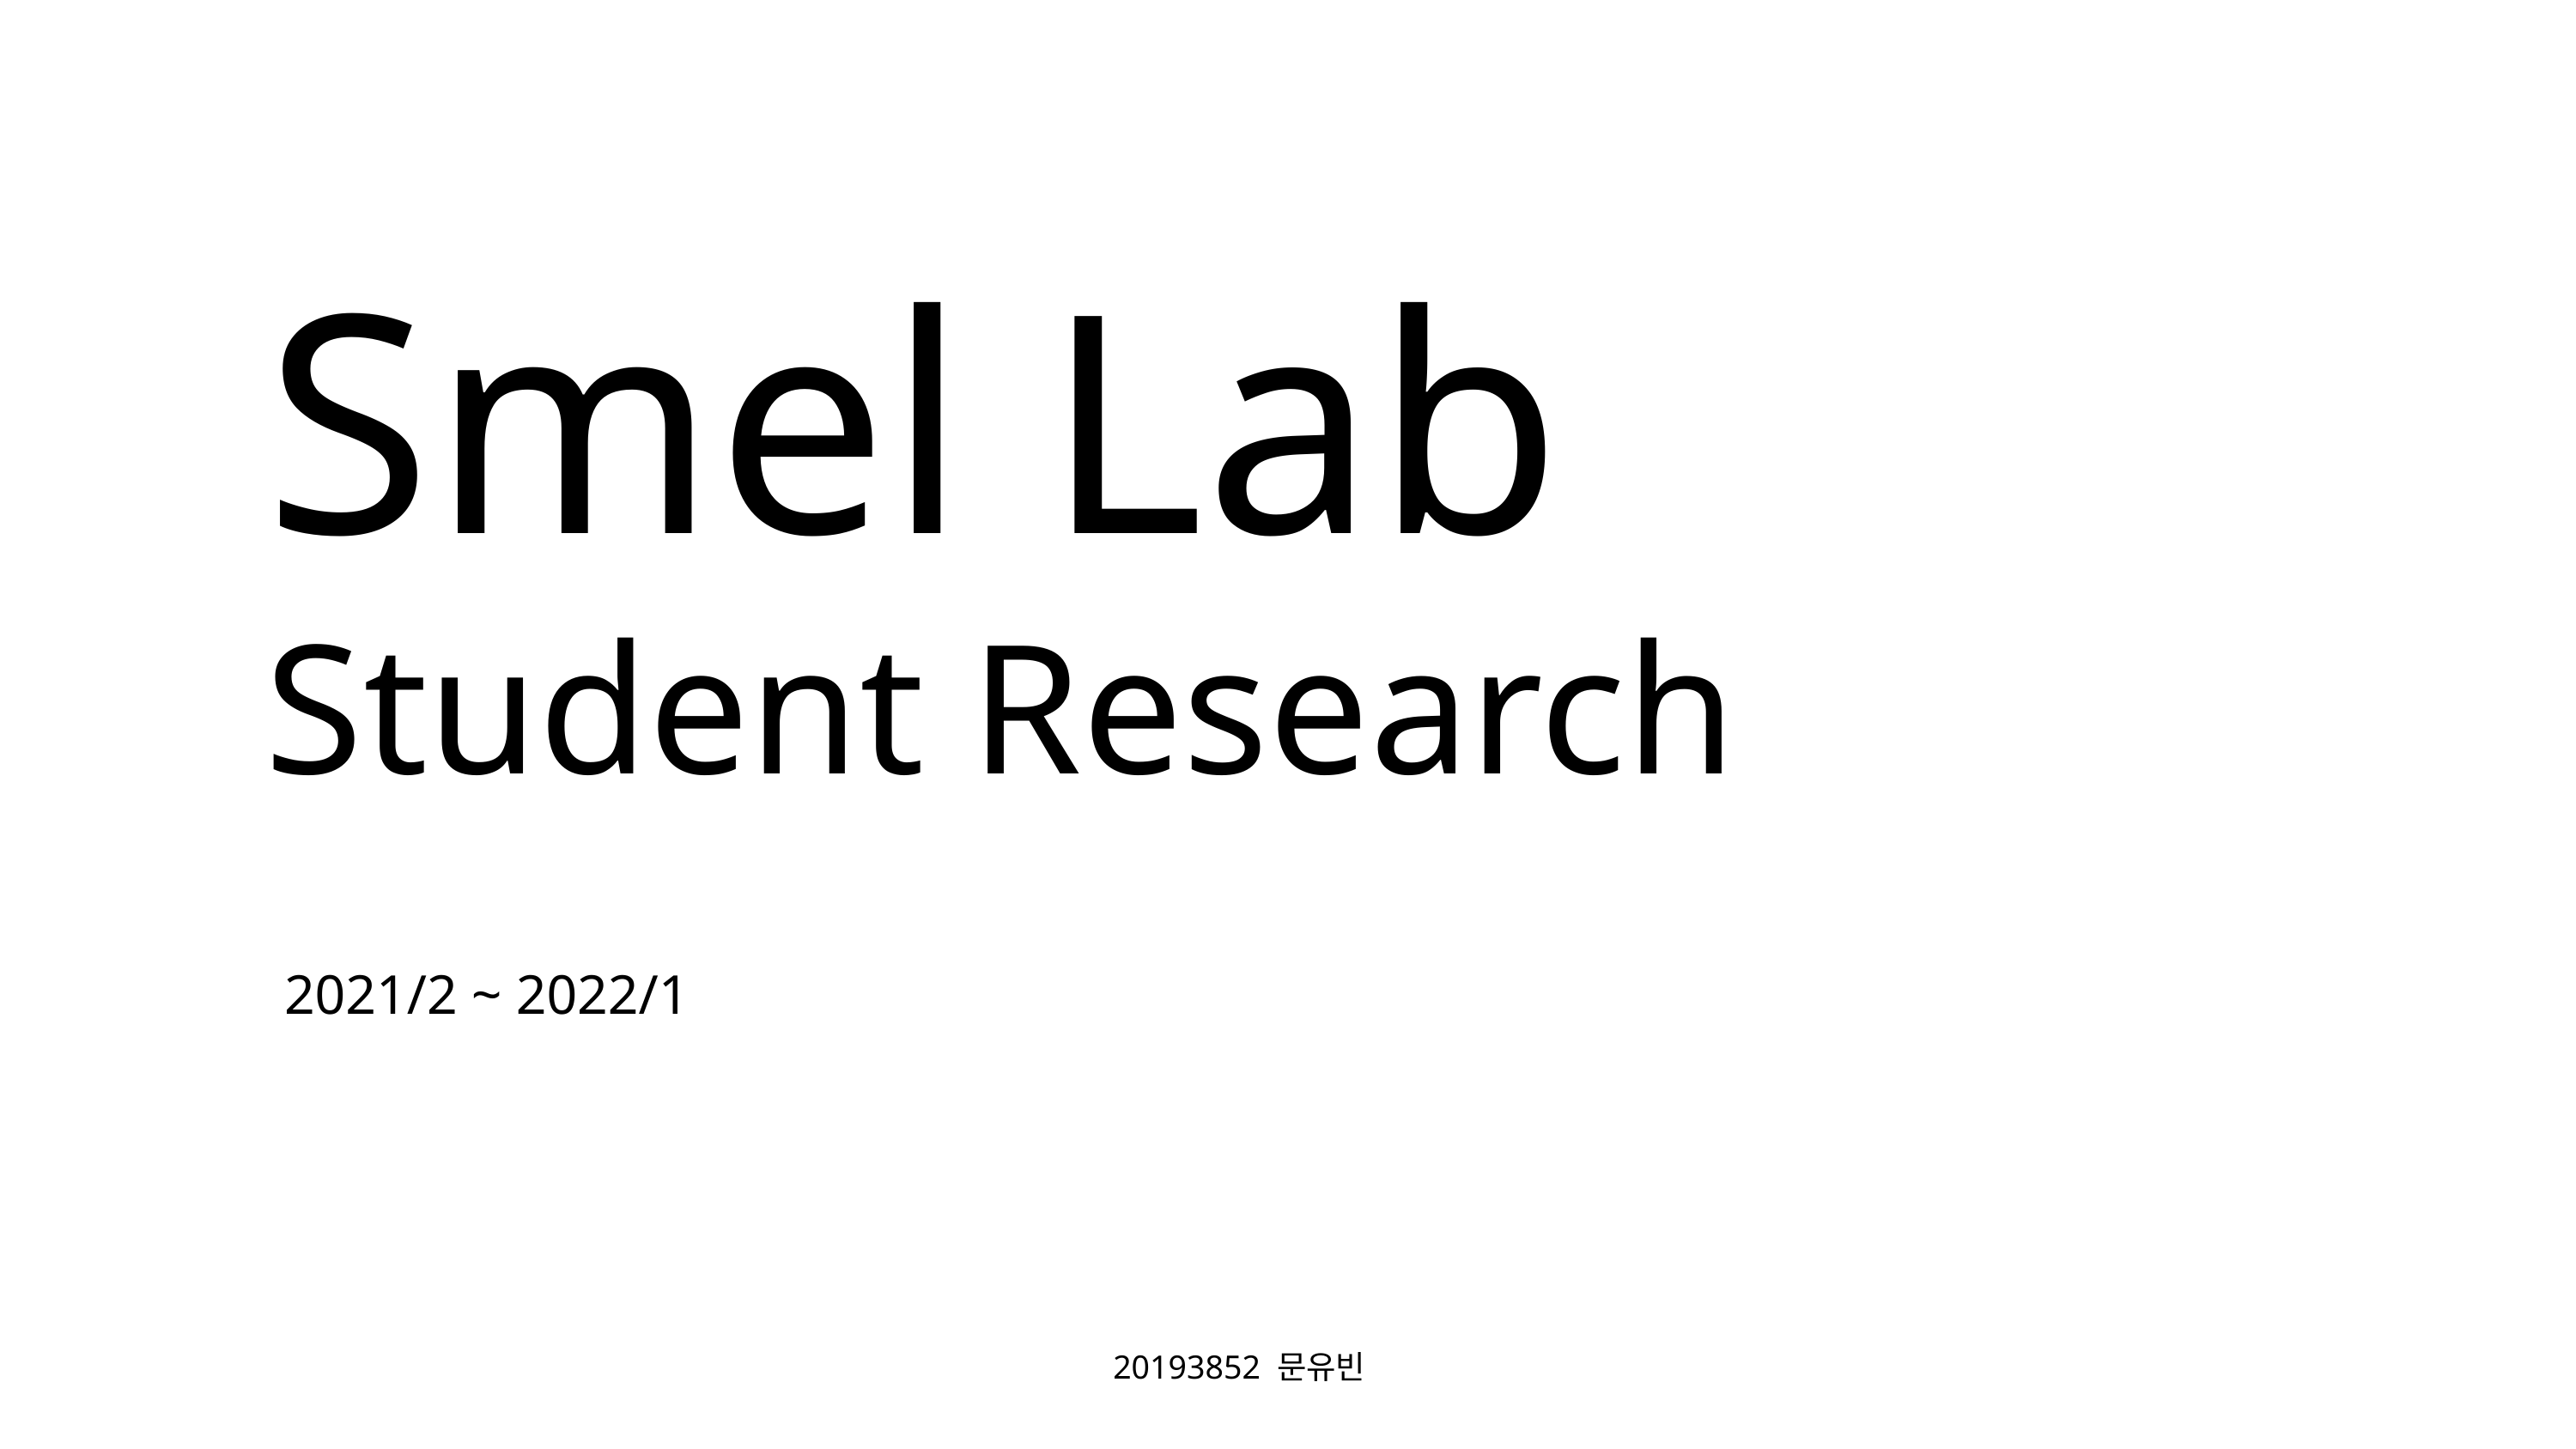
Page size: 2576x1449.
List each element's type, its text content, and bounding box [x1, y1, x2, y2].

text_box Smel Lab Student Research [252, 223, 2576, 816]
text_box 2021/2 ~ 2022/1 [271, 954, 1914, 1032]
text_box 20193852 문유빈 [149, 1340, 2330, 1392]
